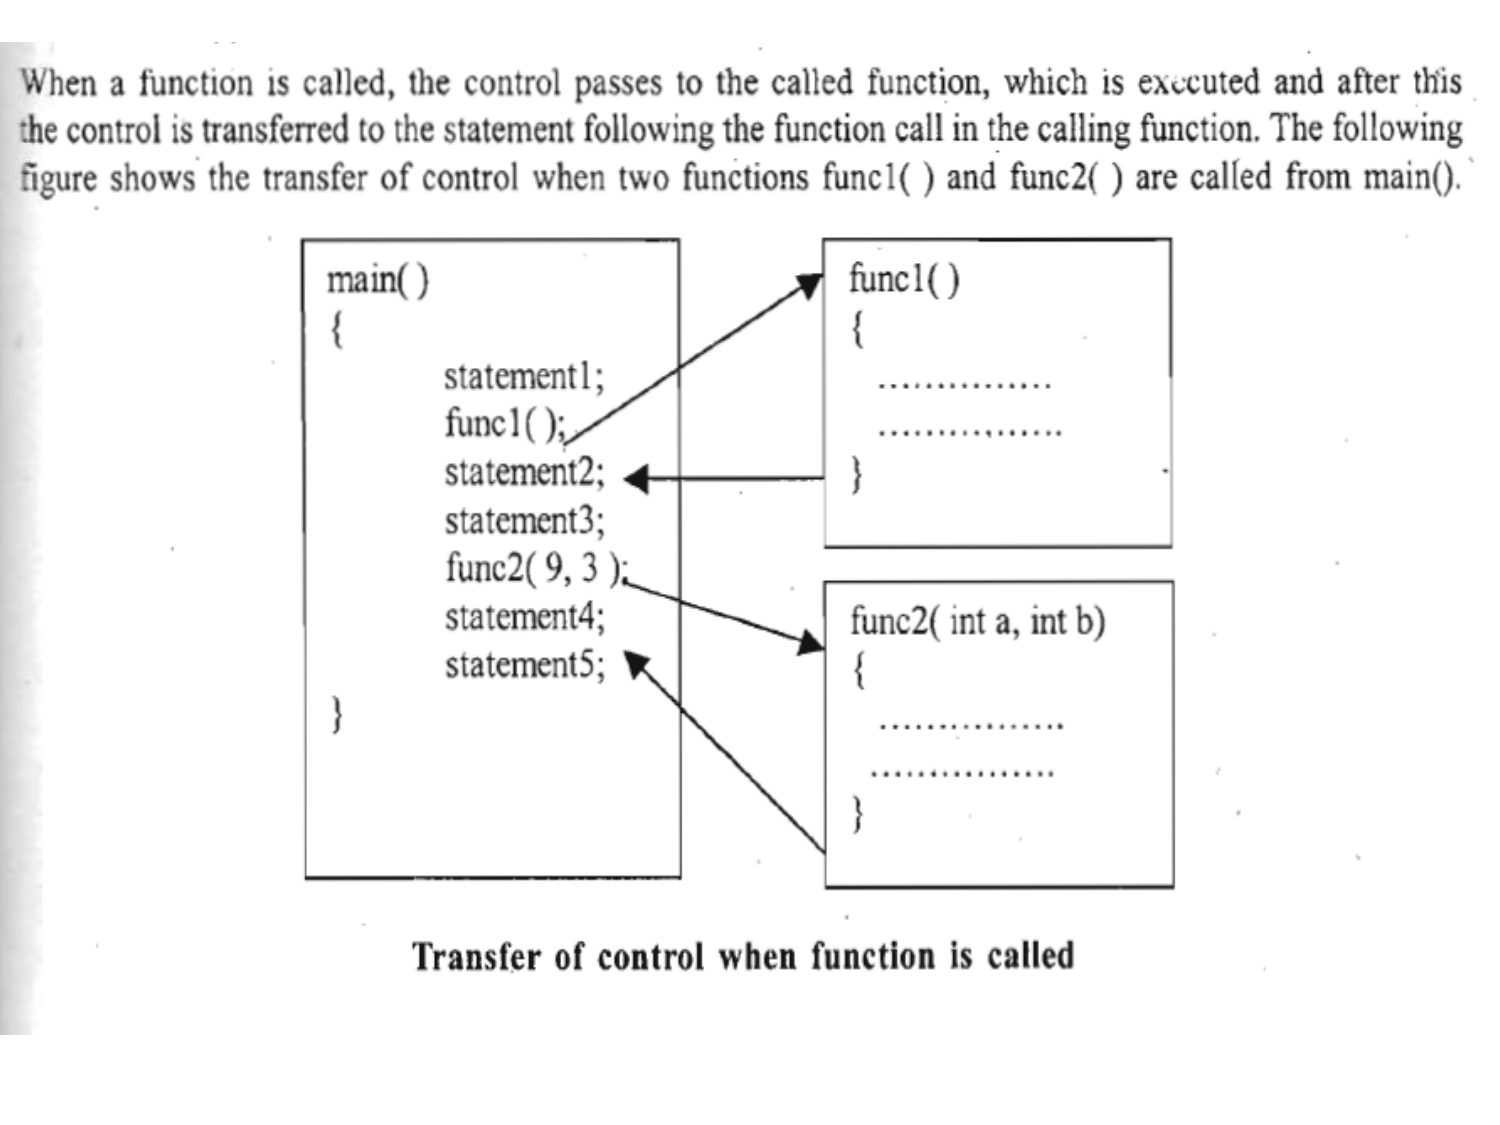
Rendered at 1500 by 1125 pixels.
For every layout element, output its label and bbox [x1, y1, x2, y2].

picture [0, 42, 1500, 1036]
